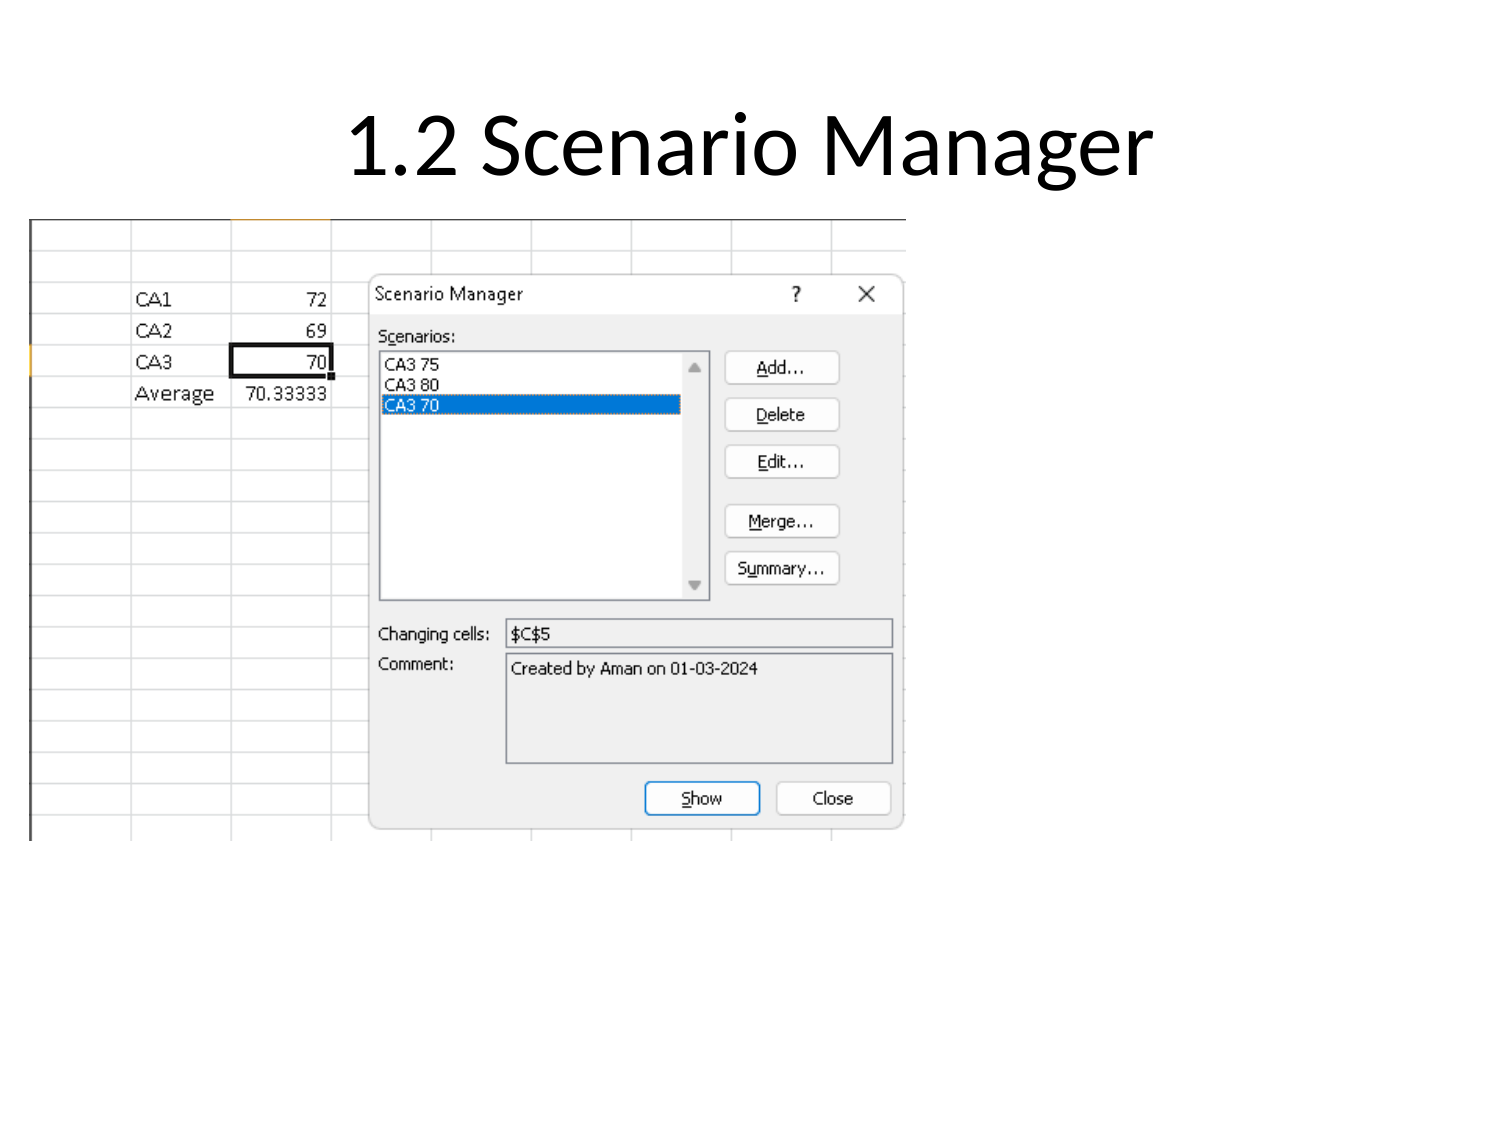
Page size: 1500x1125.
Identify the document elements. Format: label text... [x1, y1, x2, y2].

title 1.2 Scenario Manager [75, 45, 1425, 233]
picture [29, 219, 907, 841]
